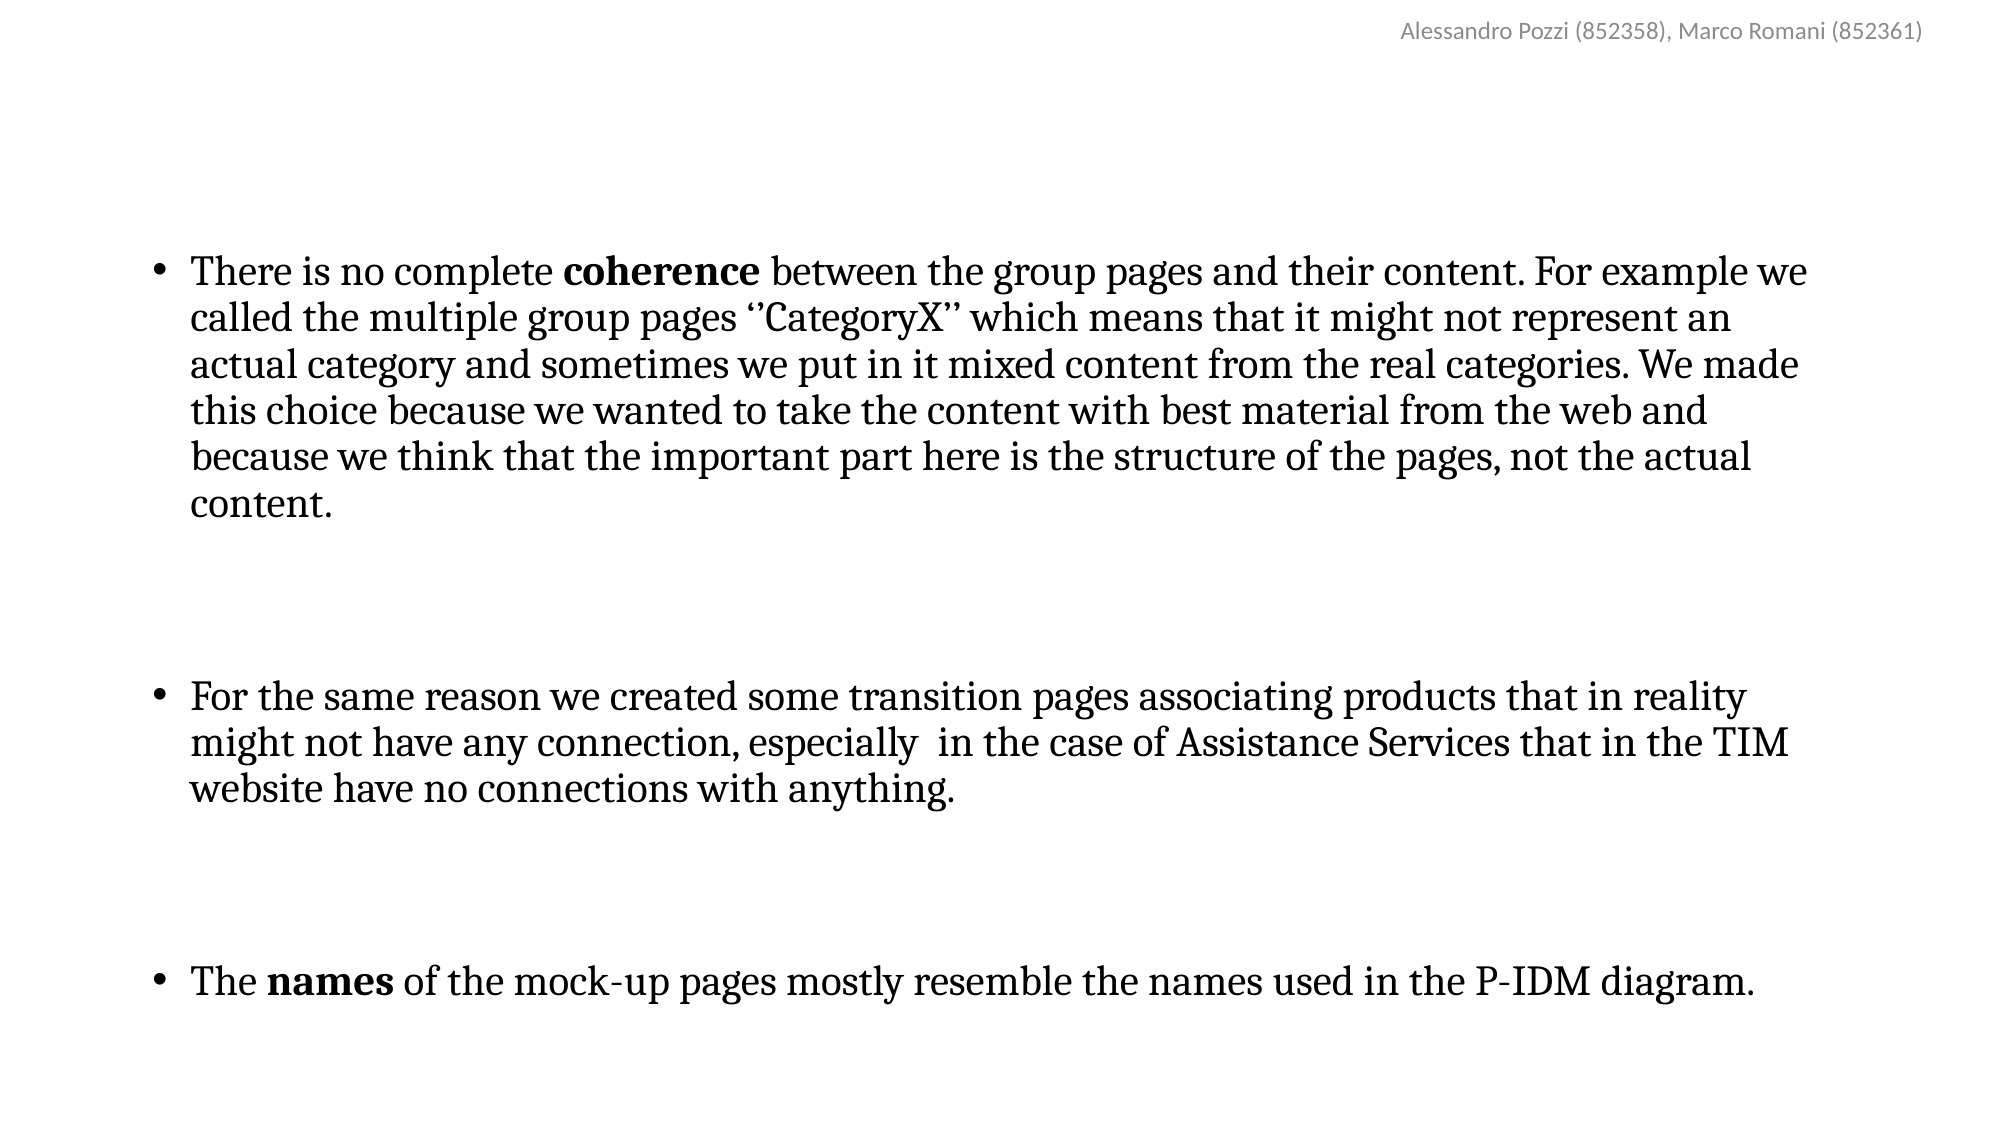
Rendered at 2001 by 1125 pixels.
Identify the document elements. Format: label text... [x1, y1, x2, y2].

footer Alessandro Pozzi (852358), Marco Romani (852361) [1325, 0, 2000, 60]
list There is no complete coherence between the group pages and their content. For example we called the multiple group pages ‘’CategoryX’’ which means that it might not represent an actual category and sometimes we put in it mixed content from the real categories. We made this choice because we wanted to take the content with best material from the web and because we think that the important part here is the structure of the pages, not the actual content. For the same reason we created some transition pages associating products that in reality might not have any connection, especially in the case of Assistance Services that in the TIM website have no connections with anything. The names of the mock-up pages mostly resemble the names used in the P-IDM diagram. [137, 171, 1863, 1014]
